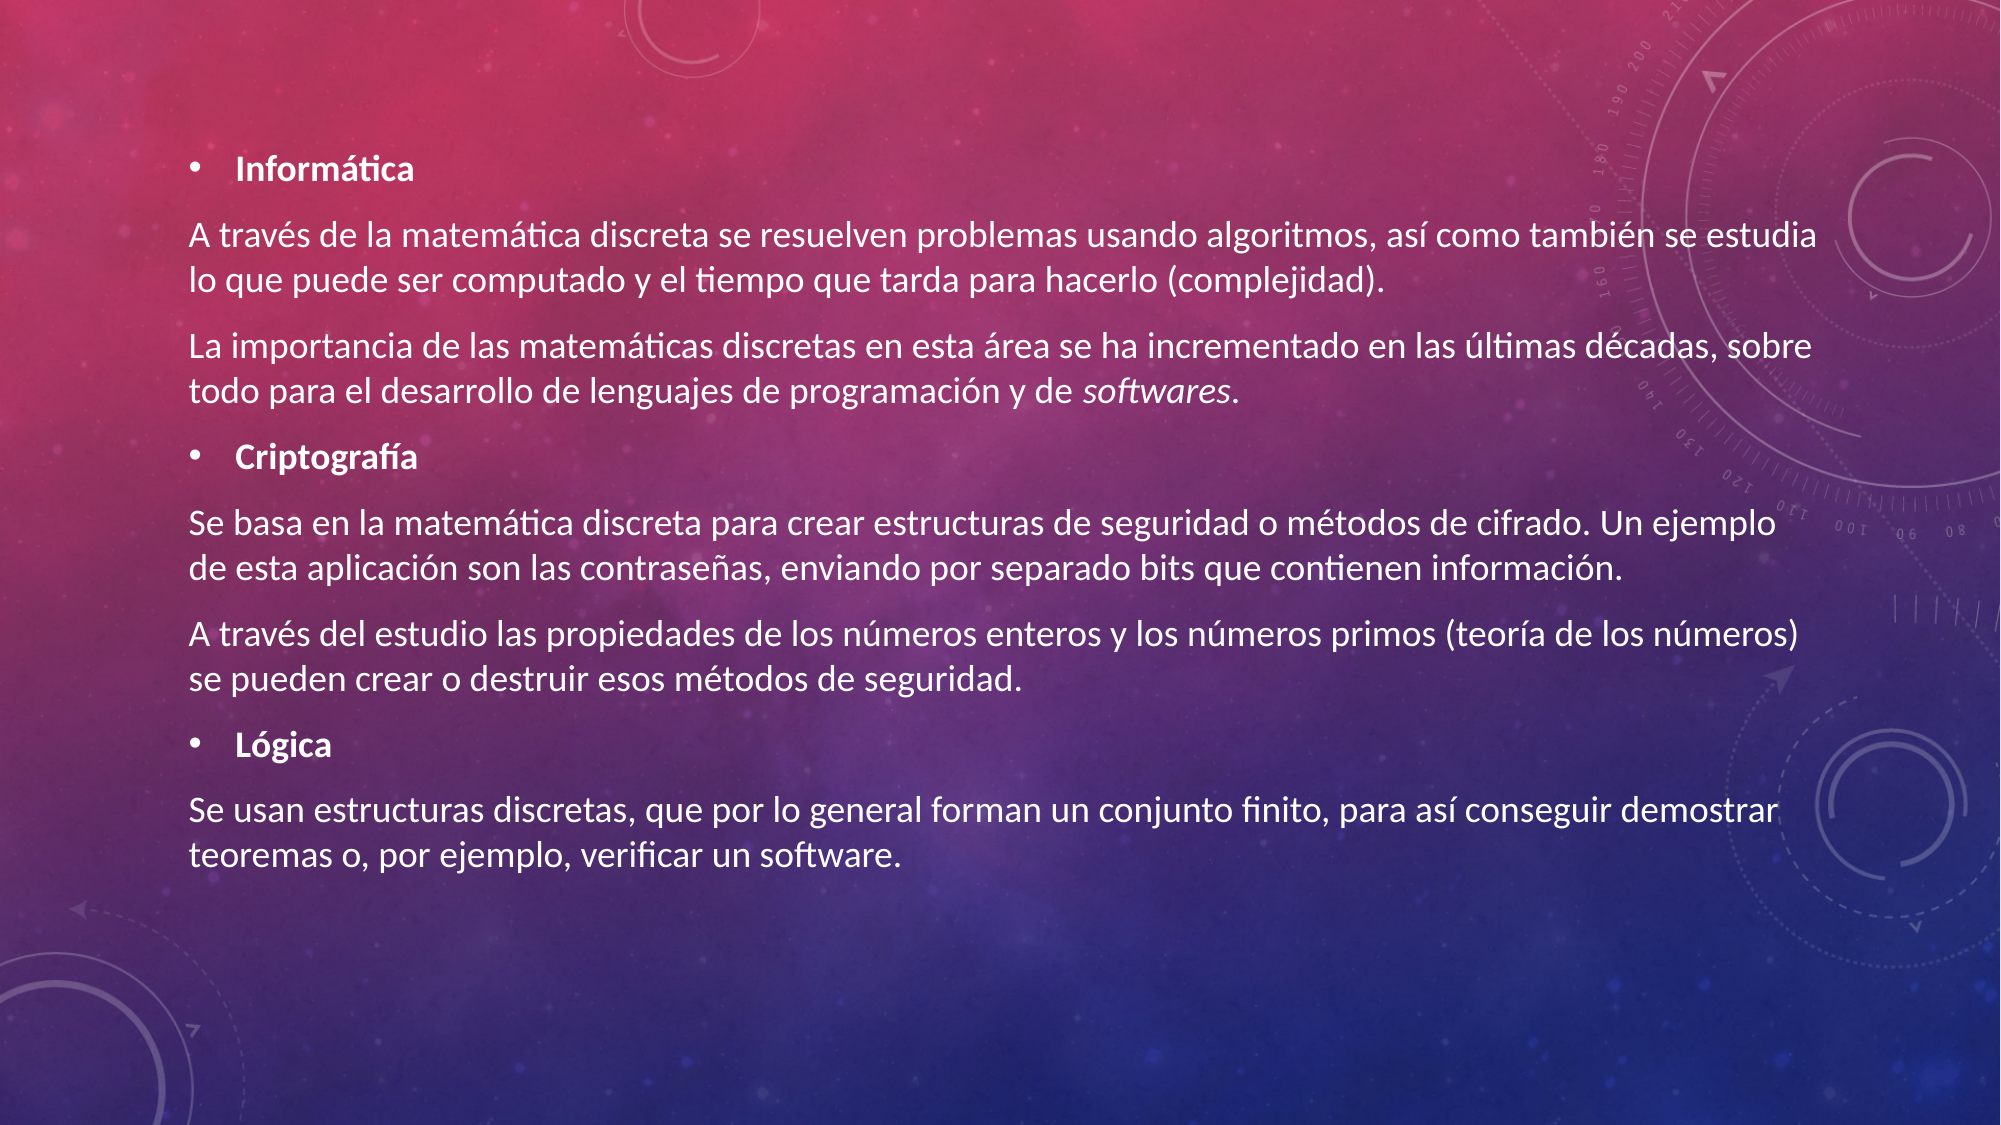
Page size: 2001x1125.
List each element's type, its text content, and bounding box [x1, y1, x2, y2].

picture [0, 0, 2001, 1125]
list Informática A través de la matemática discreta se resuelven problemas usando algoritmos, así como también se estudia lo que puede ser computado y el tiempo que tarda para hacerlo (complejidad). La importancia de las matemáticas discretas en esta área se ha incrementado en las últimas décadas, sobre todo para el desarrollo de lenguajes de programación y de softwares. Criptografía Se basa en la matemática discreta para crear estructuras de seguridad o métodos de cifrado. Un ejemplo de esta aplicación son las contraseñas, enviando por separado bits que contienen información. A través del estudio las propiedades de los números enteros y los números primos (teoría de los números) se pueden crear o destruir esos métodos de seguridad. Lógica Se usan estructuras discretas, que por lo general forman un conjunto finito, para así conseguir demostrar teoremas o, por ejemplo, verificar un software. [173, 50, 1836, 970]
